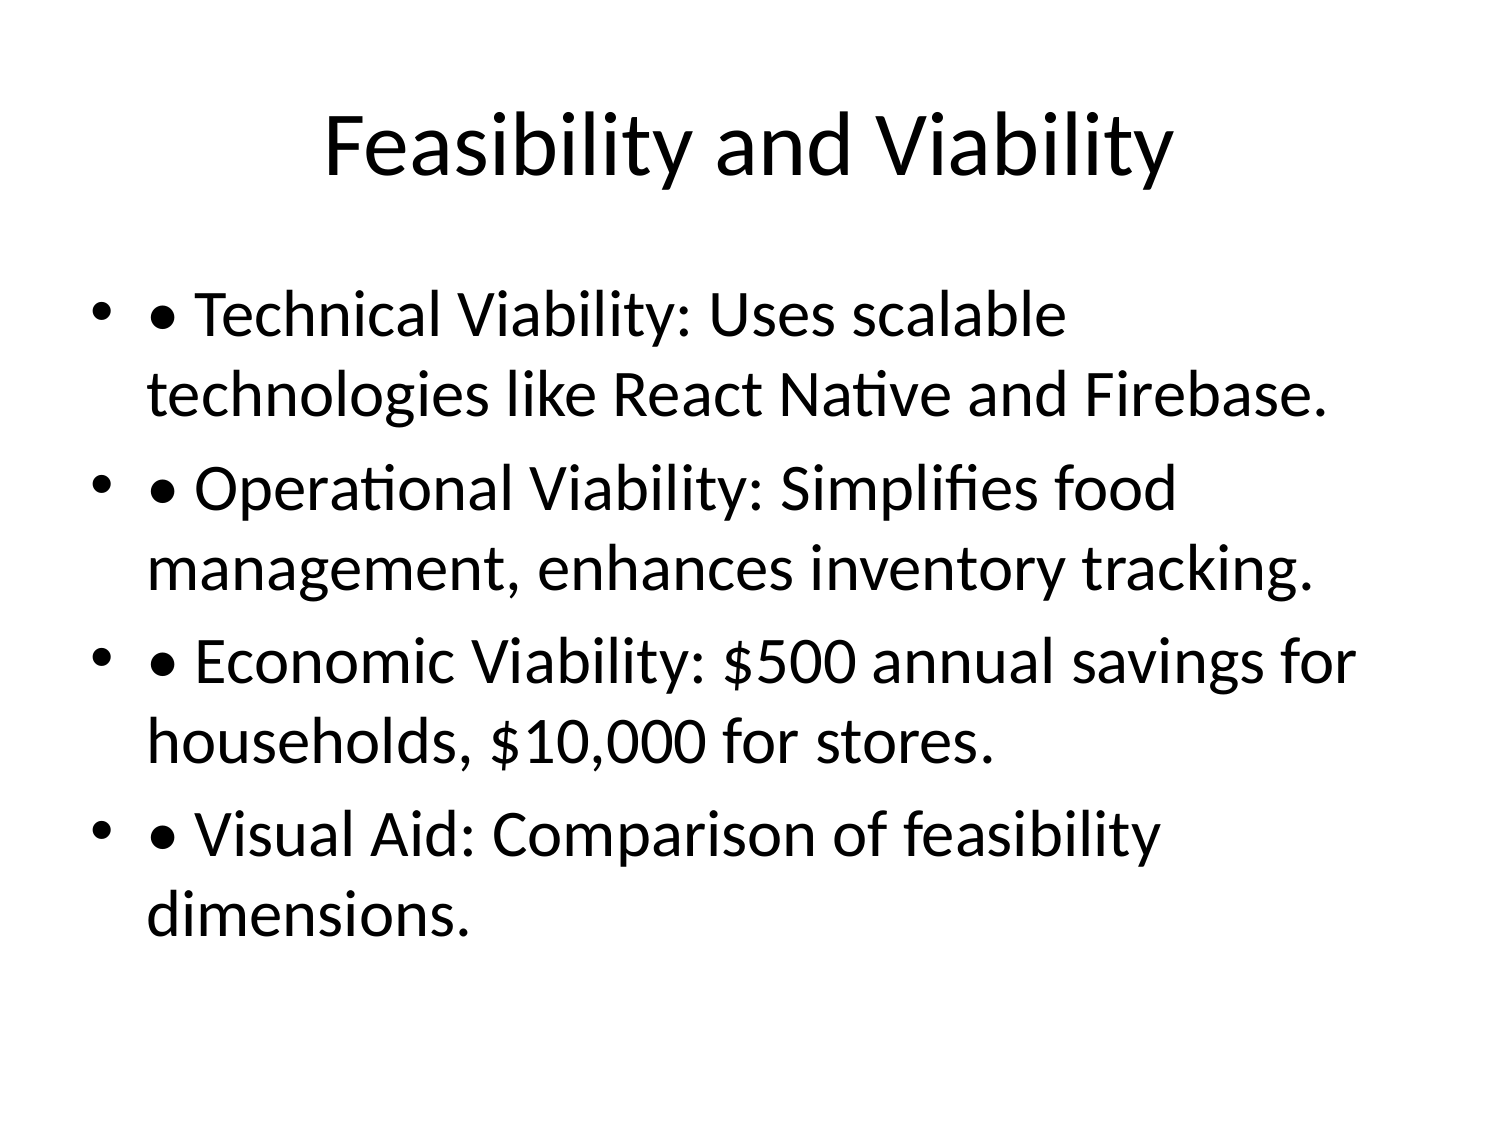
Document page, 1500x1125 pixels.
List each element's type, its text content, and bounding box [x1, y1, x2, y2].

list • Technical Viability: Uses scalable technologies like React Native and Firebase. • Operational Viability: Simplifies food management, enhances inventory tracking. • Economic Viability: $500 annual savings for households, $10,000 for stores. • Visual Aid: Comparison of feasibility dimensions. [75, 262, 1425, 1005]
title Feasibility and Viability [75, 45, 1425, 233]
